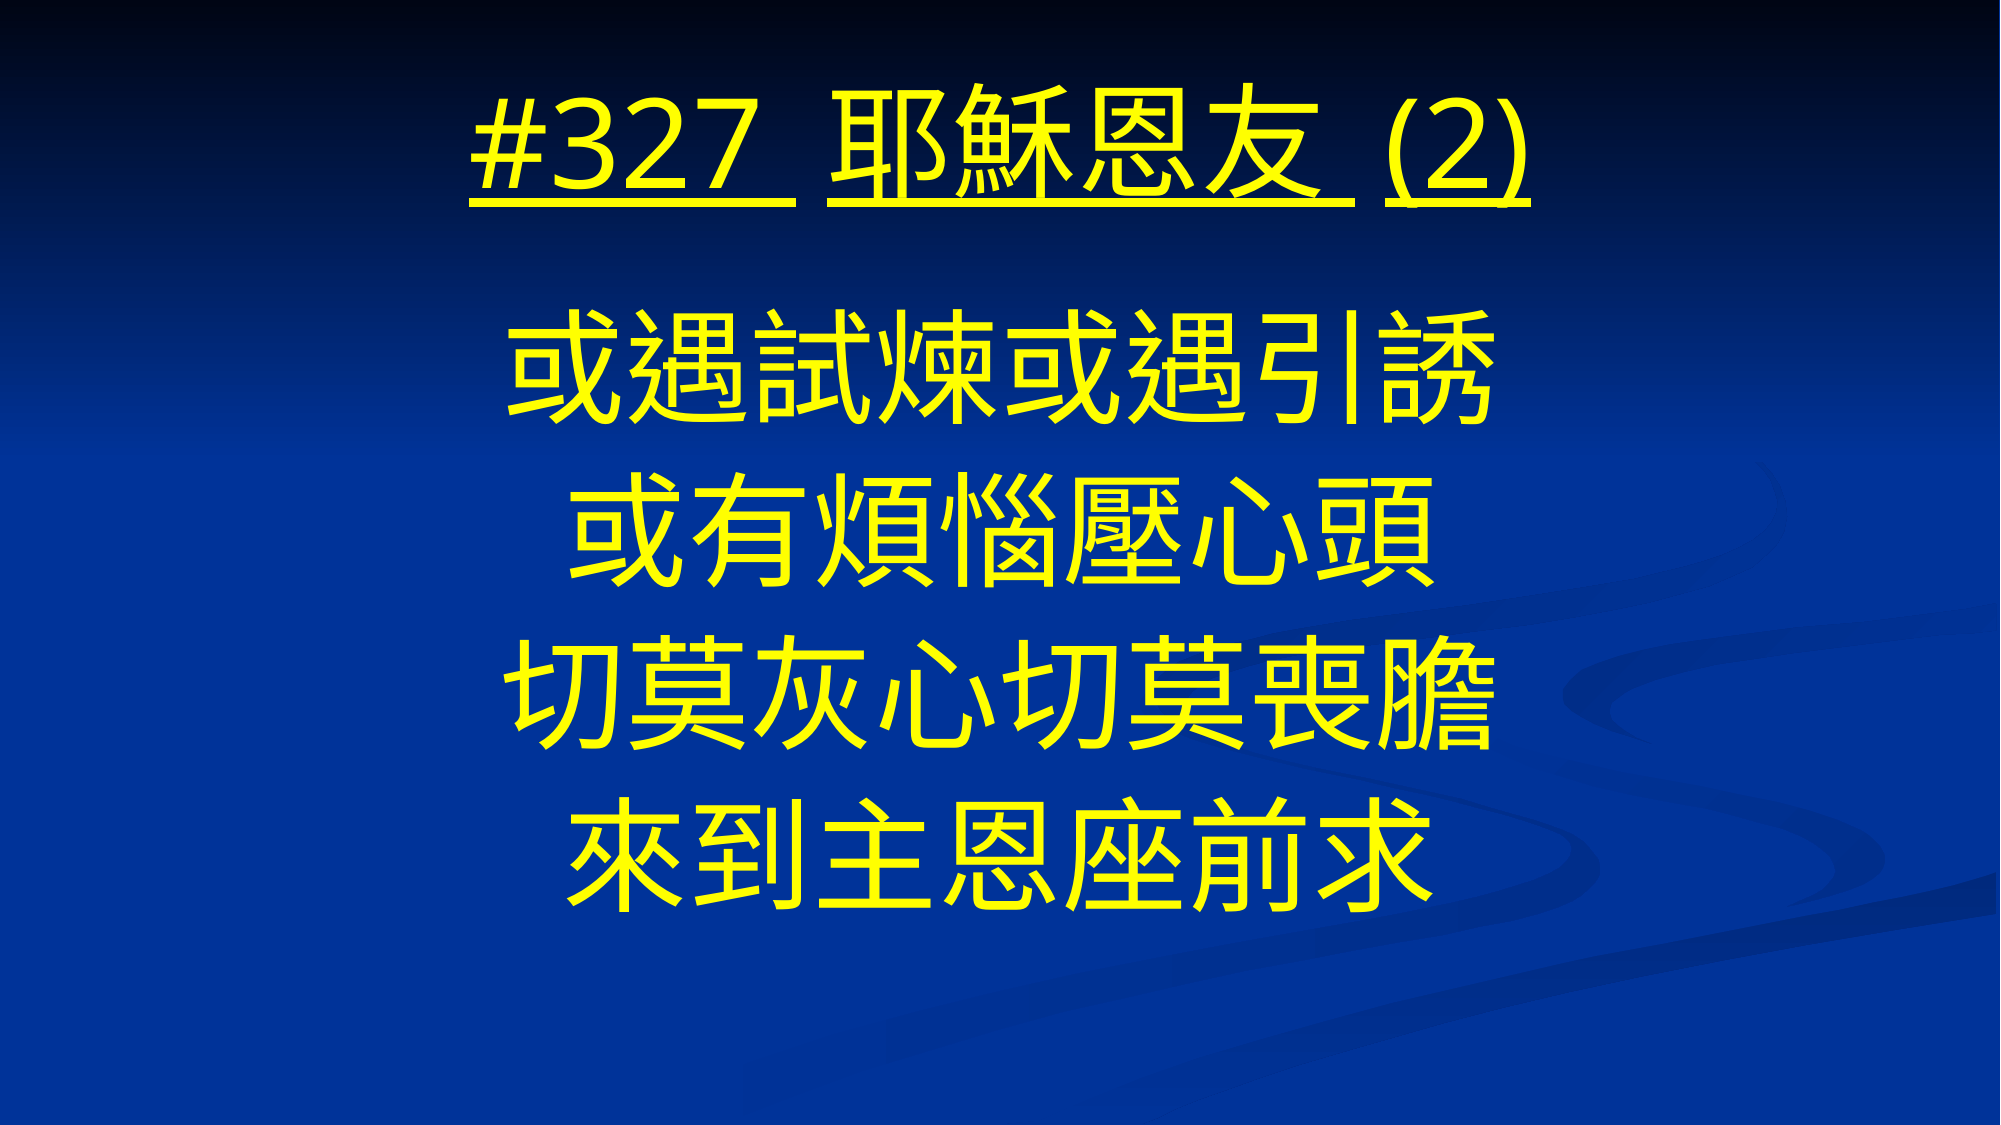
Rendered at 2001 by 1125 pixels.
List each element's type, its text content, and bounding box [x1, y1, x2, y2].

title #327 耶穌恩友 (2) [99, 45, 1900, 233]
list 或遇試煉或遇引誘 或有煩惱壓心頭 切莫灰心切莫喪膽 來到主恩座前求 [54, 282, 1945, 1025]
